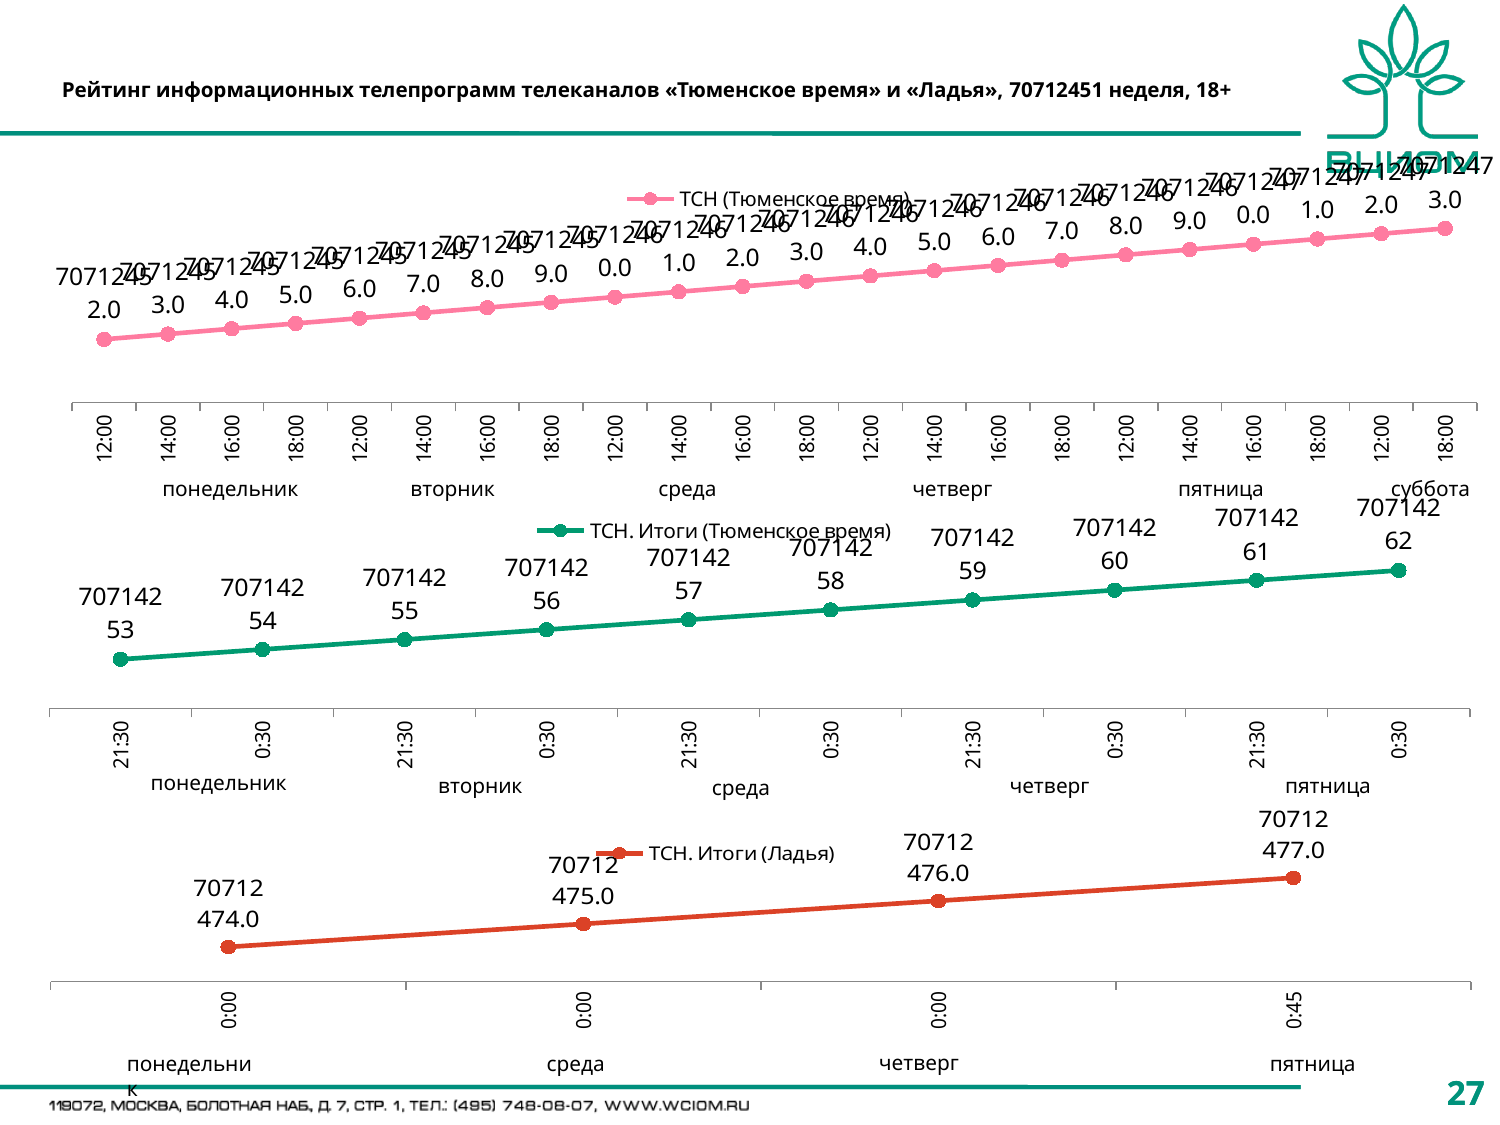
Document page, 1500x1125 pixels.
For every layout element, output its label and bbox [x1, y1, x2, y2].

picture [46, 1096, 751, 1117]
text_box [864, 1052, 1018, 1082]
text_box [697, 775, 851, 802]
text_box [643, 481, 821, 490]
chart [0, 490, 1471, 775]
text_box [112, 1090, 277, 1108]
text_box [1255, 1052, 1409, 1083]
text_box [897, 481, 1075, 490]
chart [0, 802, 1473, 1052]
text_box [531, 1052, 686, 1083]
text_box [994, 775, 1149, 802]
text_box [1270, 775, 1424, 802]
chart [0, 148, 1495, 481]
text_box [147, 481, 325, 490]
text_box [1163, 481, 1341, 490]
text_box [395, 481, 573, 490]
title [46, 58, 1325, 119]
text_box [135, 775, 304, 802]
text_box [112, 1052, 277, 1084]
text_box [1375, 468, 1500, 508]
text_box [423, 775, 577, 802]
picture [1327, 4, 1478, 148]
